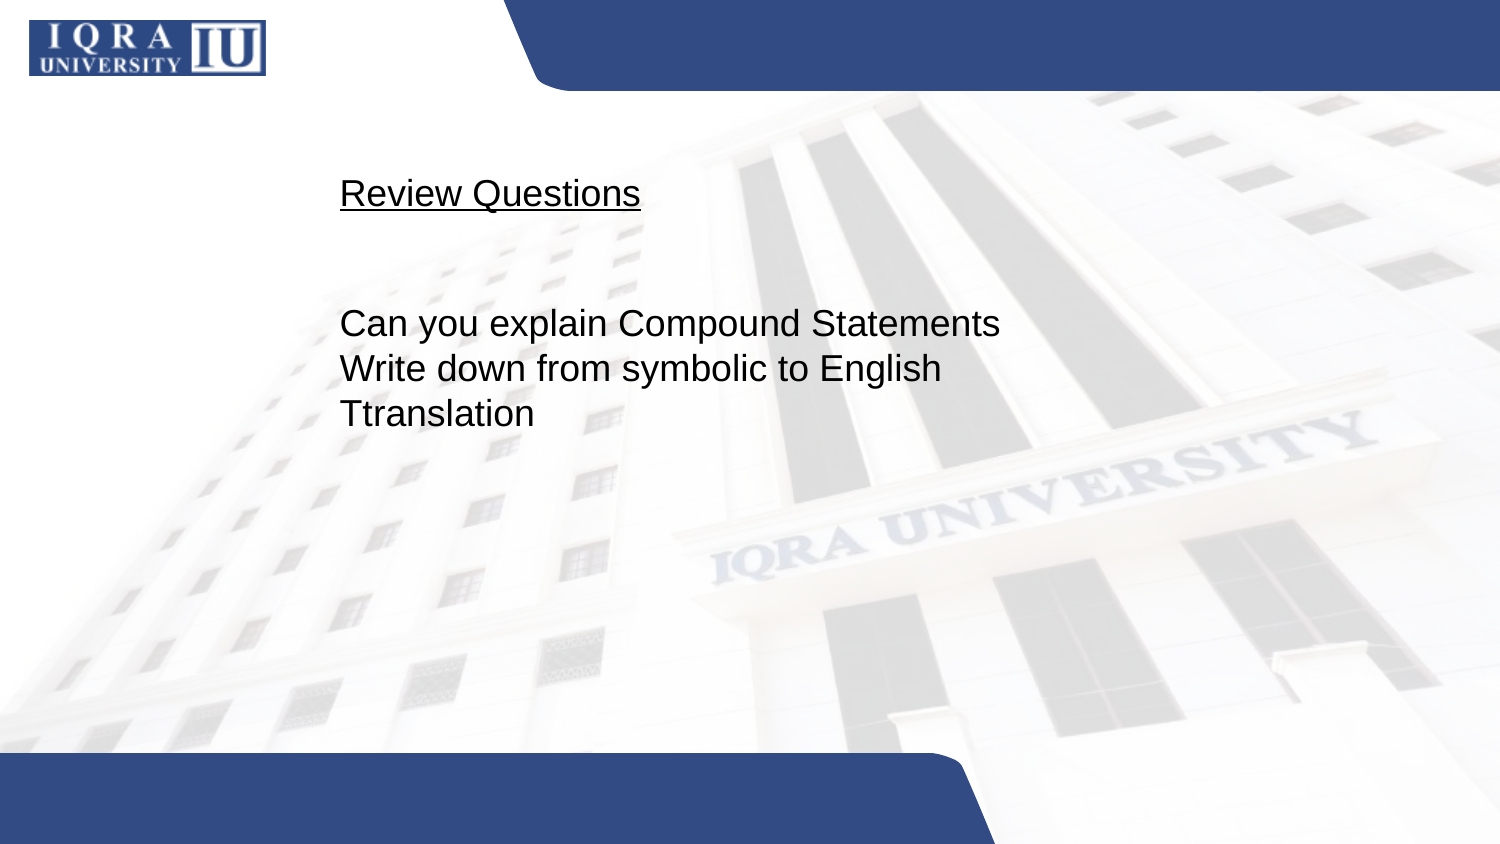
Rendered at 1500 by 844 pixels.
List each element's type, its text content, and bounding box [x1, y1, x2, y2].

text_box Review Questions [324, 161, 691, 222]
text_box [29, 20, 266, 76]
text_box Can you explain Compound Statements Write down from symbolic to English Ttranslation [324, 291, 1093, 442]
